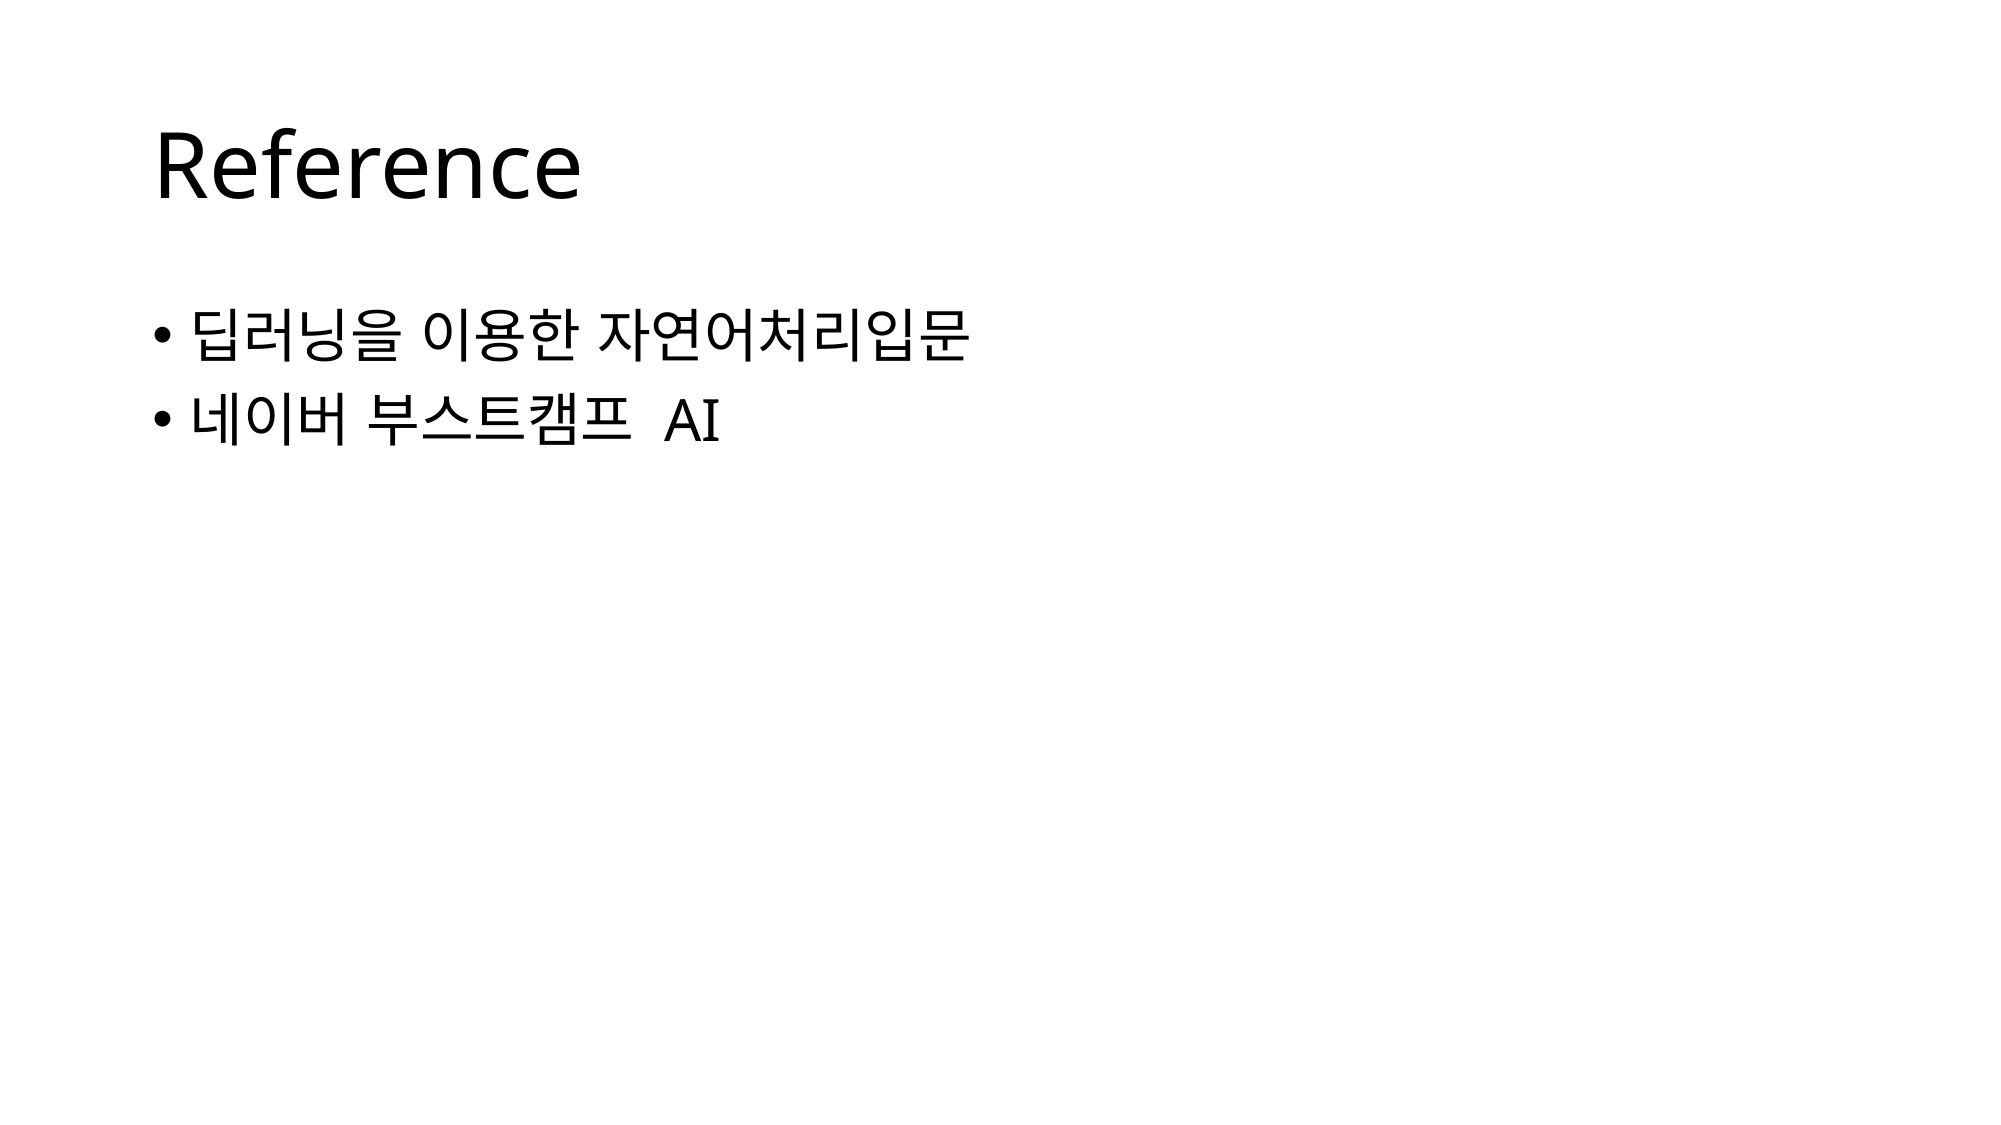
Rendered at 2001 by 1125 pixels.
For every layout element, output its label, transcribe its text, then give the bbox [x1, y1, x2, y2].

title Reference [137, 59, 1863, 278]
list 딥러닝을 이용한 자연어처리입문 네이버 부스트캠프 AI [137, 299, 1863, 1014]
